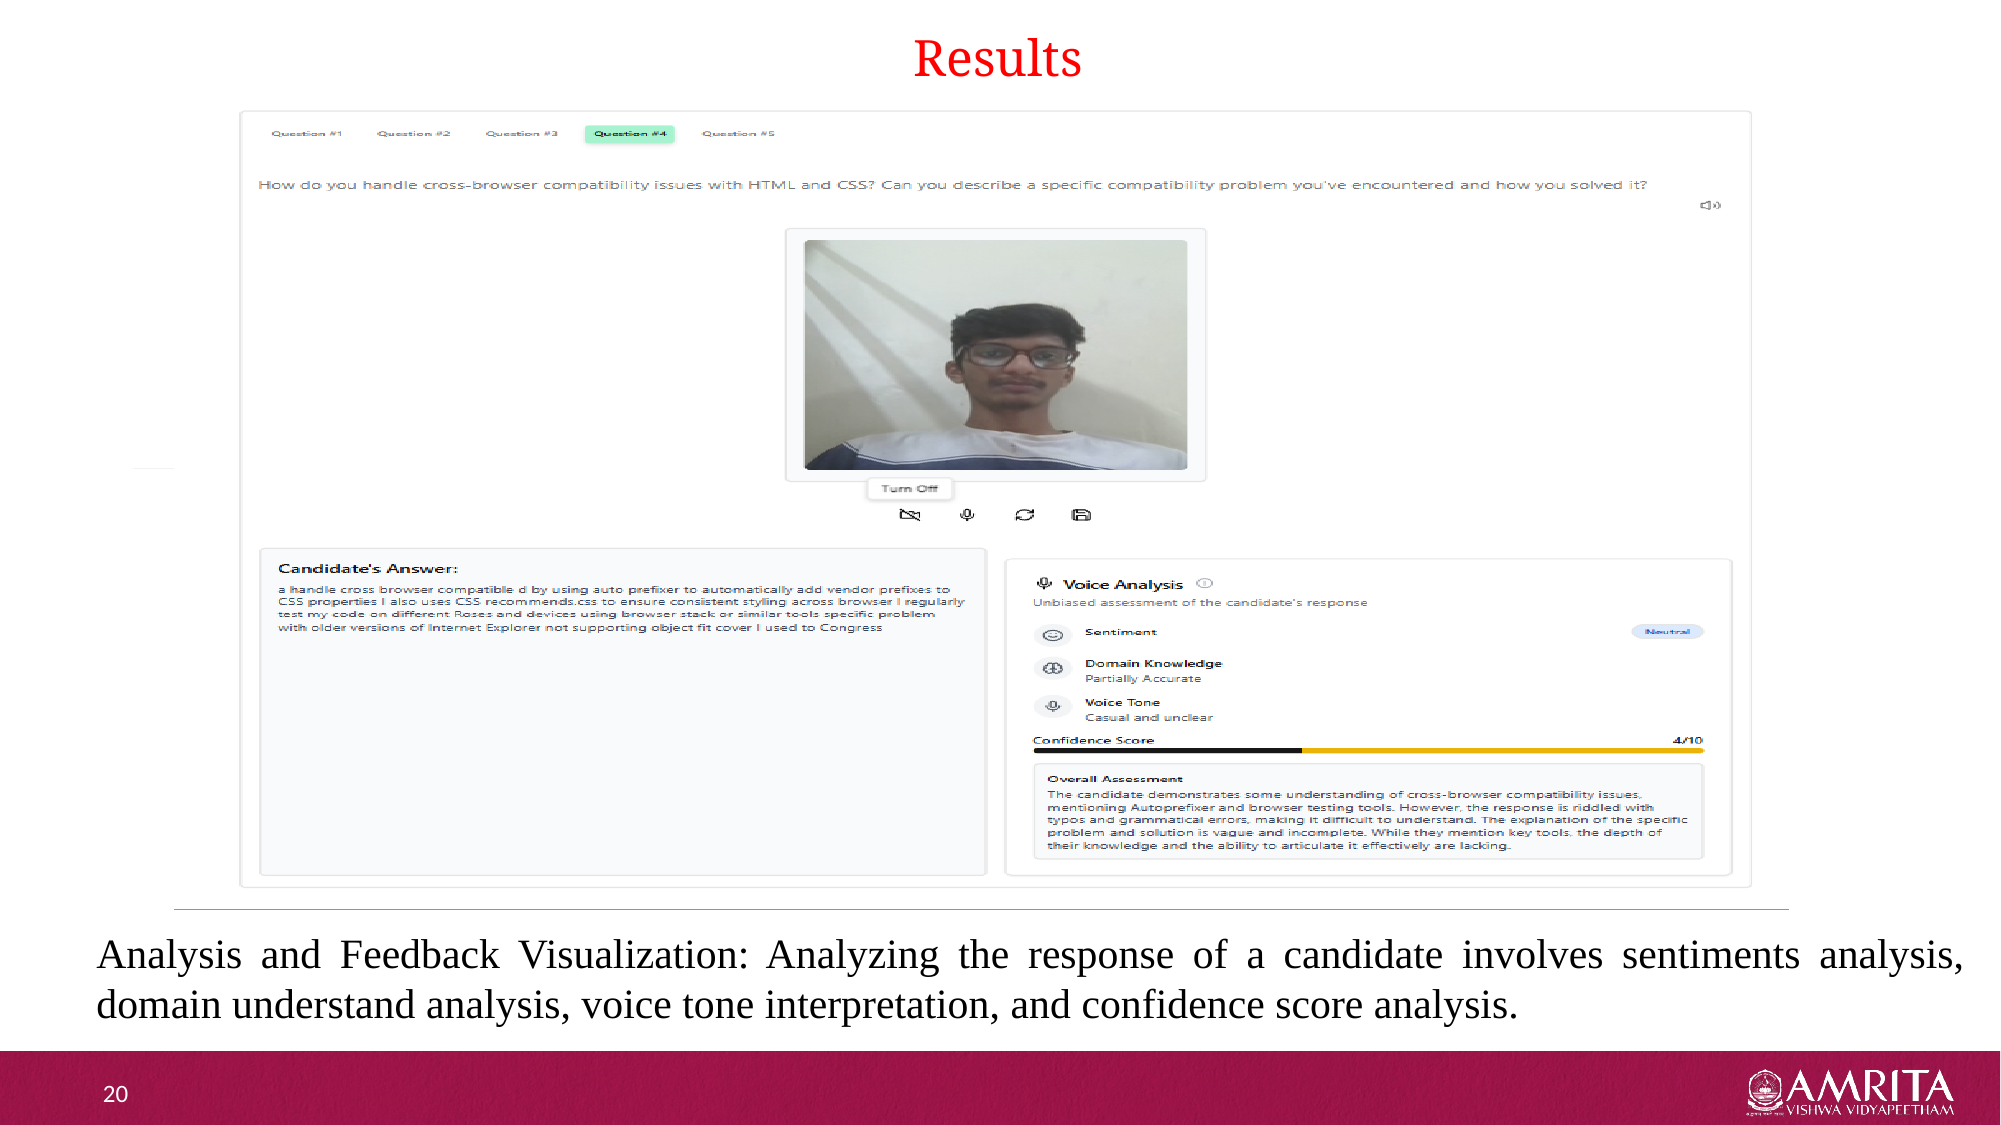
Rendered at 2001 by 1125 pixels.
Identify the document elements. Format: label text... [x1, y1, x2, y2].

picture [133, 98, 1789, 910]
title Results [294, 34, 1702, 87]
slide_number 20 [19, 1062, 144, 1123]
picture [0, 1051, 2001, 1125]
text_box Demo: Analysis and Feedback Visualization: Analyzing the response of a candidate involves sentiments analysis, domain understand analysis, voice tone interpretation, and confidence score analysis. [81, 118, 1981, 1034]
